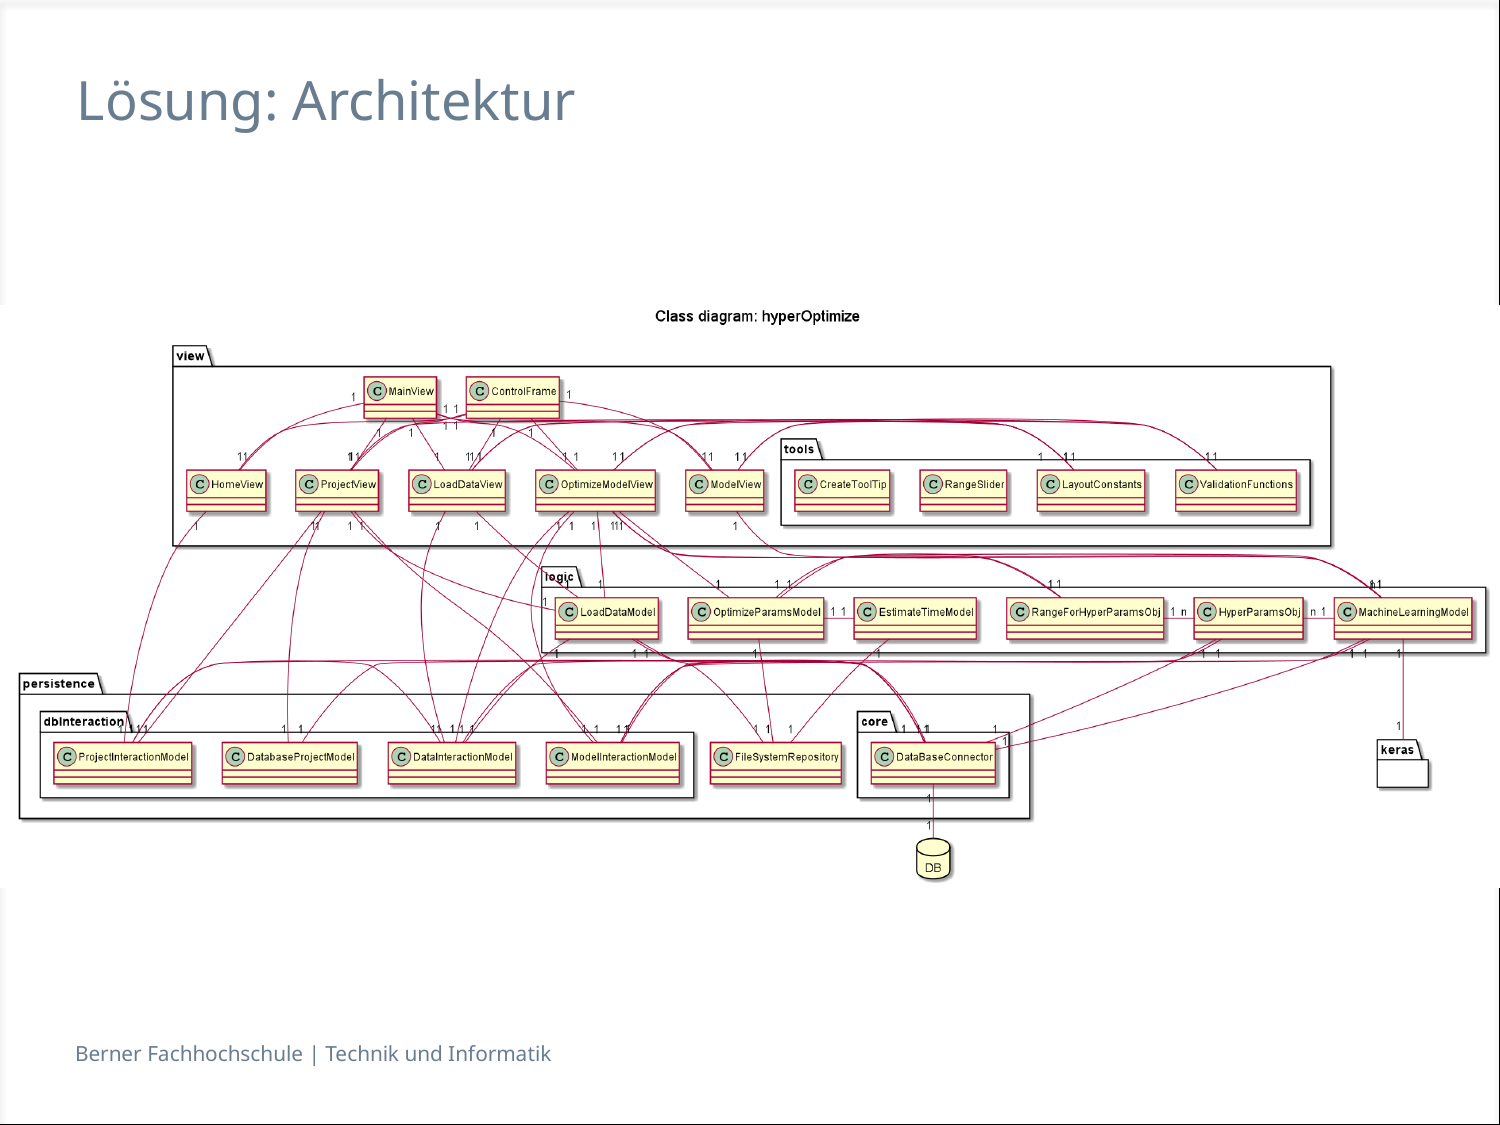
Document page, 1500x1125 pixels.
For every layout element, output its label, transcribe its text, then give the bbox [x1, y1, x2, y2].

title Lösung: Architektur [76, 59, 1406, 148]
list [0, 305, 1500, 888]
